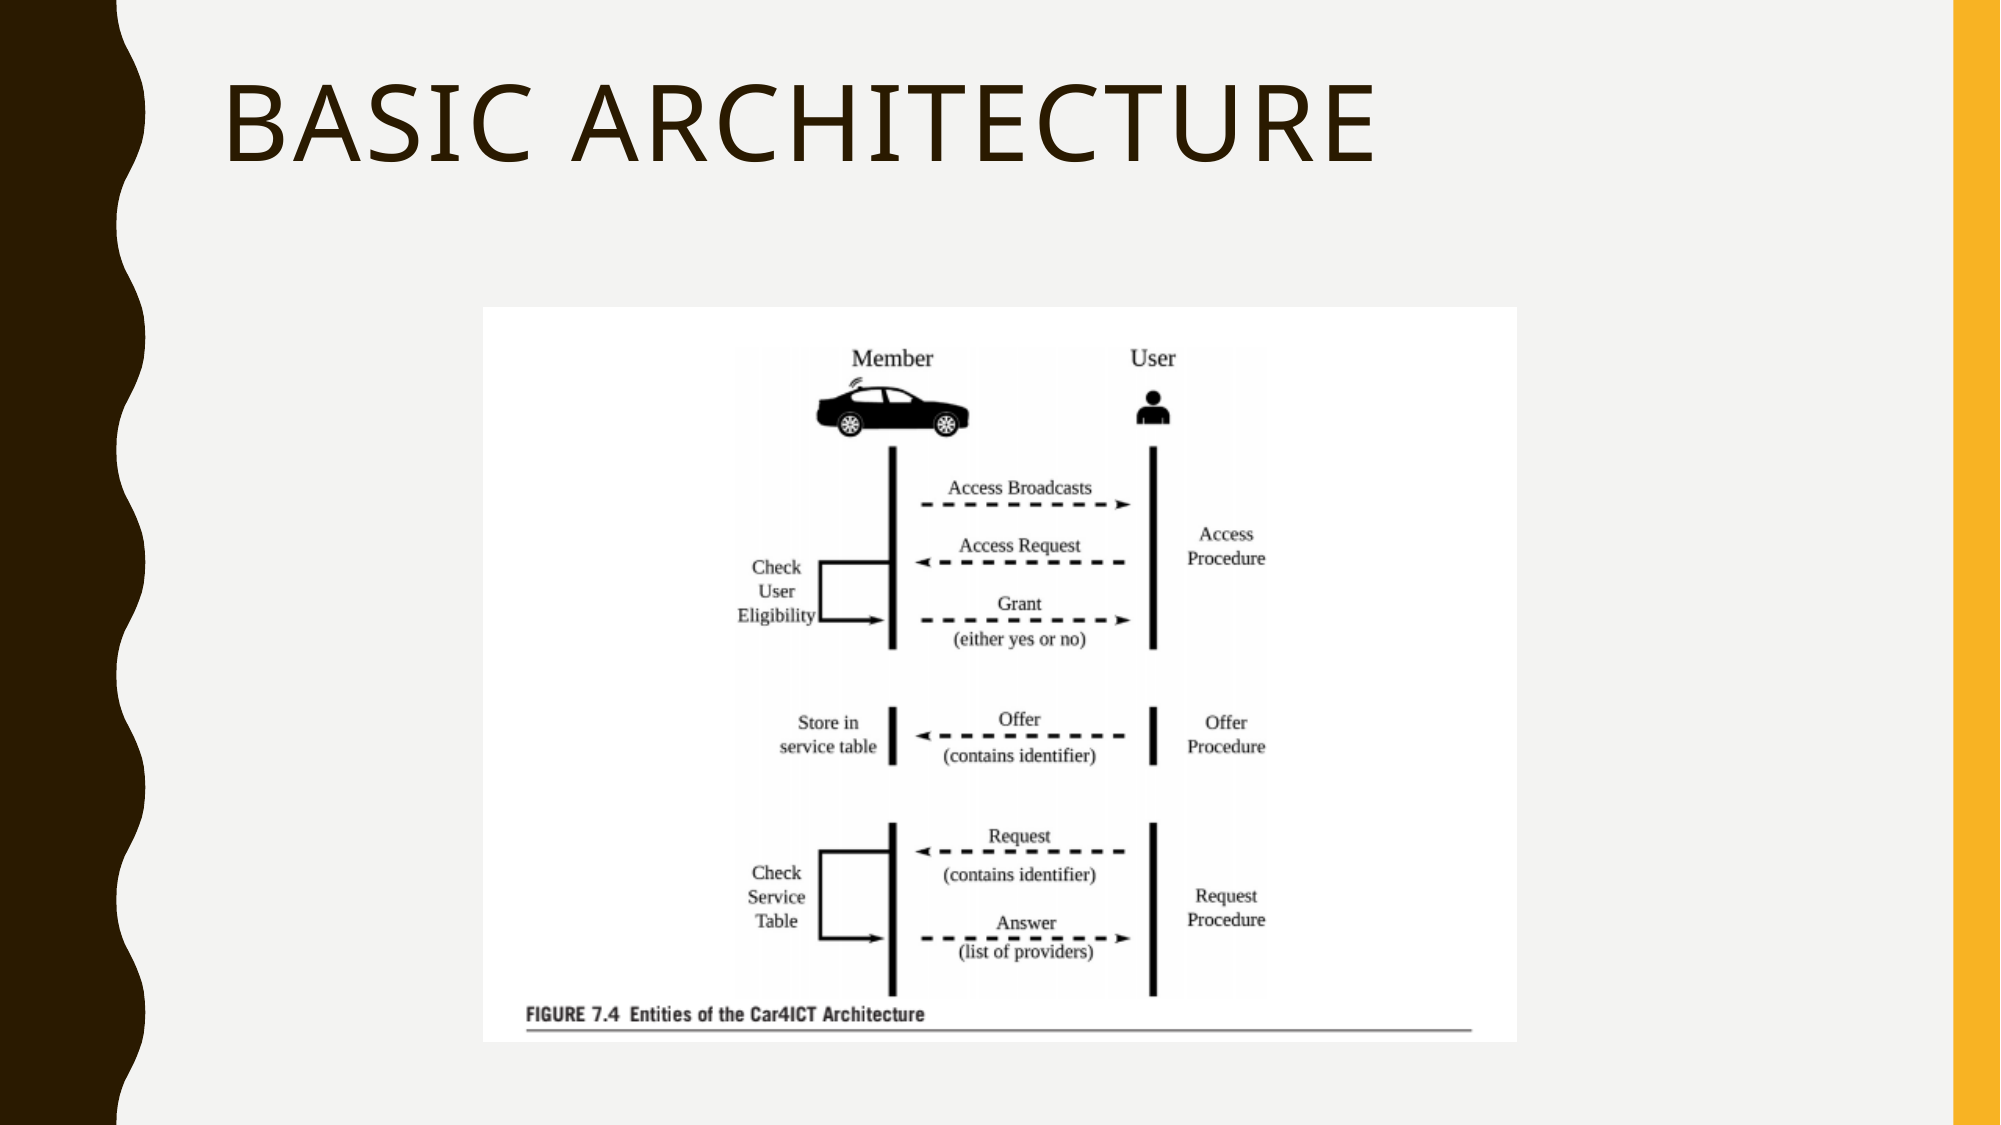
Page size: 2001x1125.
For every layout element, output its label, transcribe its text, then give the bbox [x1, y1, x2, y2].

picture [483, 307, 1517, 1042]
title Basic Architecture [205, 62, 1875, 308]
